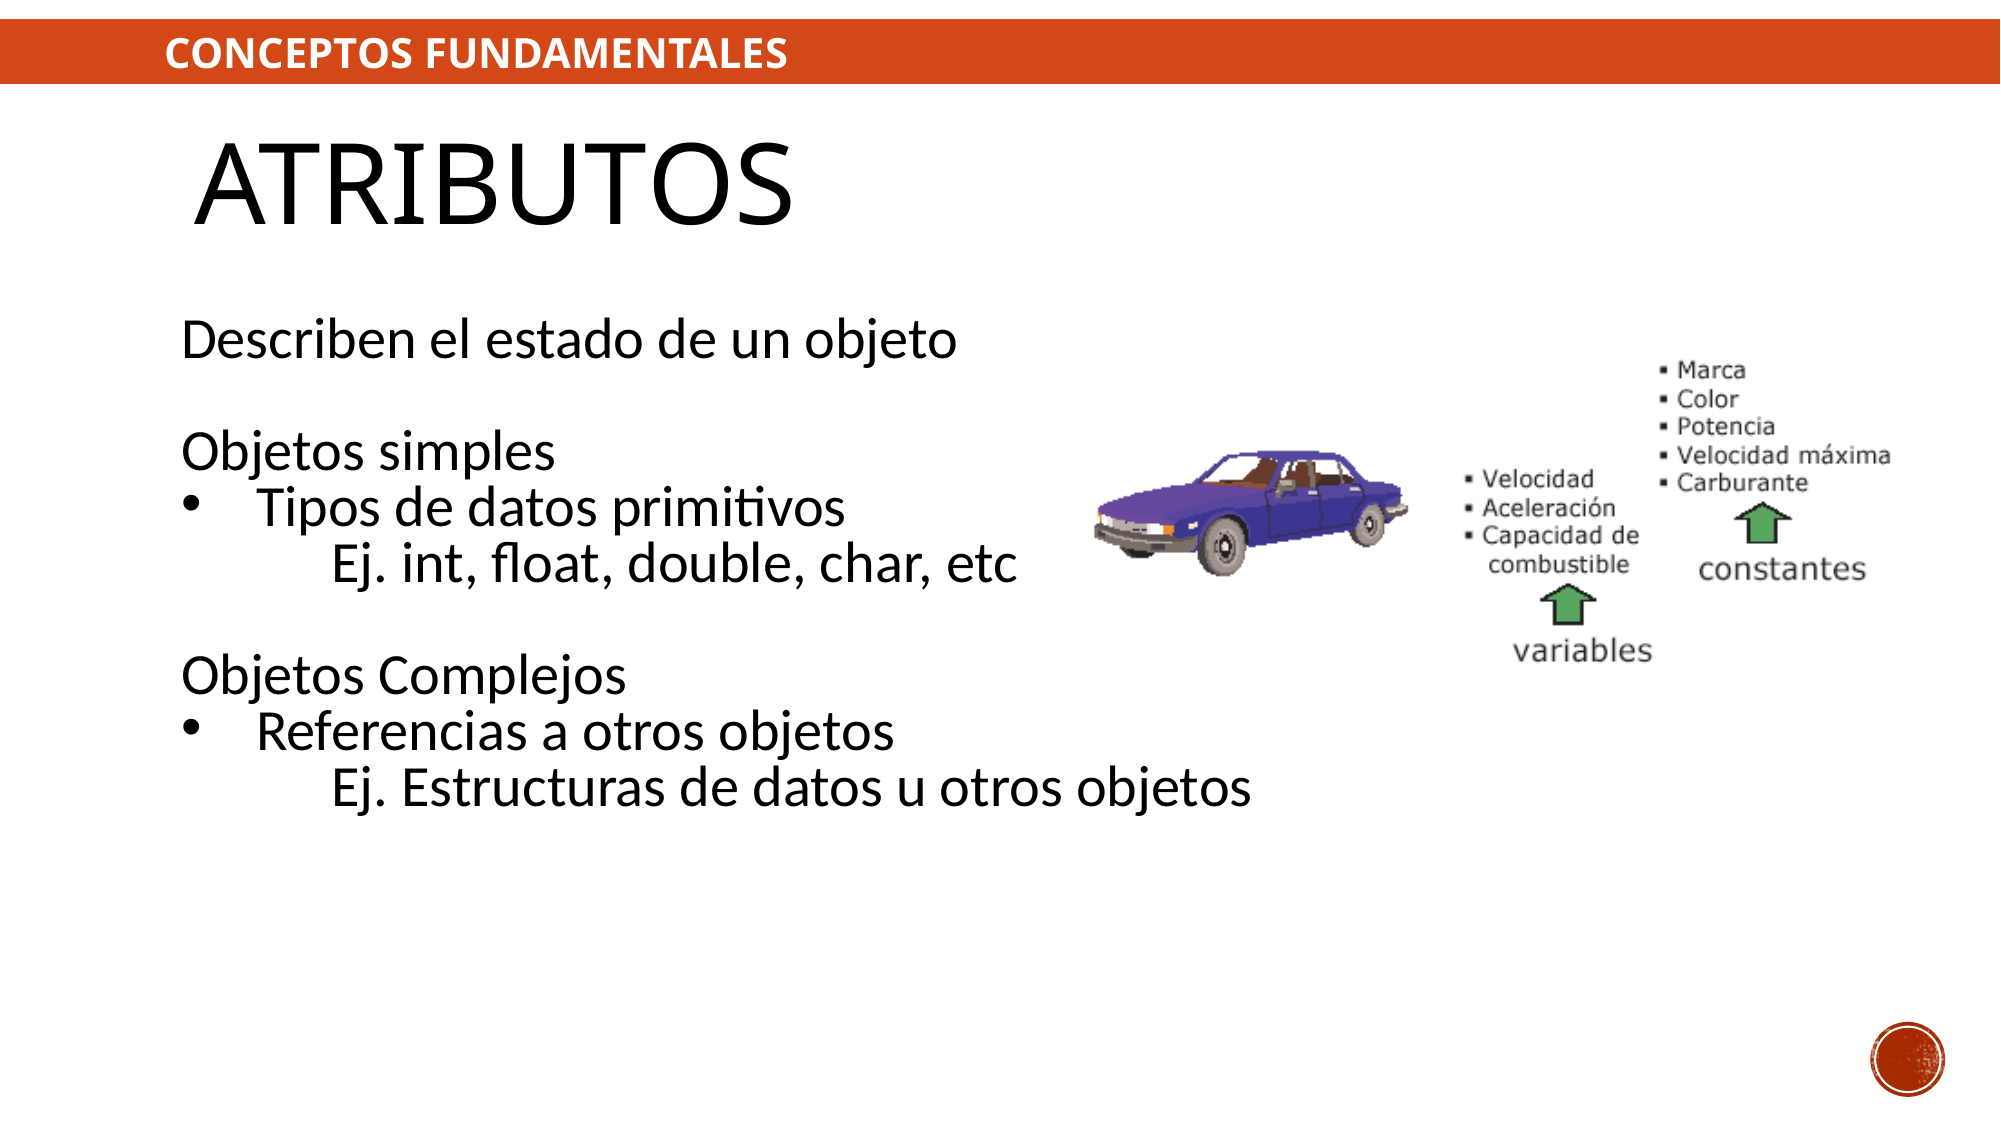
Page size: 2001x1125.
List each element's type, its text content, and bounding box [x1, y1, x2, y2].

title Atributos [168, 84, 1519, 274]
text_box CONCEPTOS FUNDAMENTALES [0, 19, 2000, 84]
text_box Describen el estado de un objeto Objetos simples Tipos de datos primitivos Ej. int, float, double, char, etc Objetos Complejos Referencias a otros objetos Ej. Estructuras de datos u otros objetos [181, 243, 1609, 818]
text_box [1064, 326, 1903, 671]
